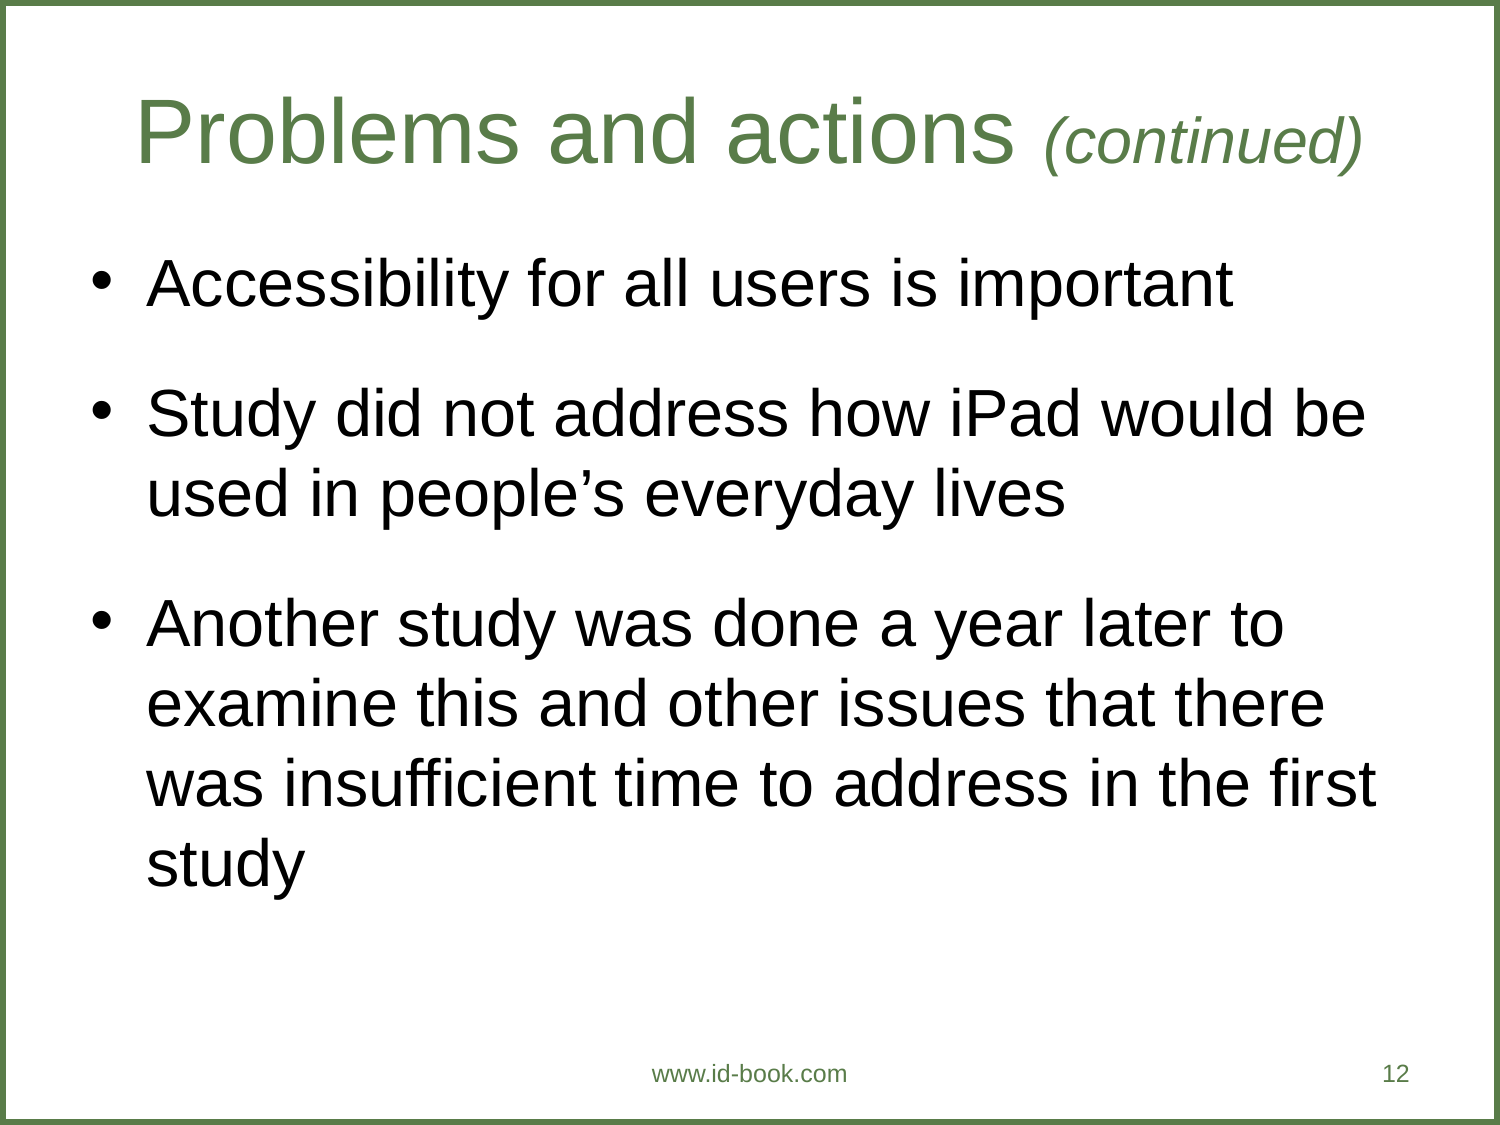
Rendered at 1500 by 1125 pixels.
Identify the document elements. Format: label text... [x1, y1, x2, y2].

list Accessibility for all users is important Study did not address how iPad would be used in people’s everyday lives Another study was done a year later to examine this and other issues that there was insufficient time to address in the first study [75, 231, 1425, 1036]
title Problems and actions (continued) [75, 45, 1425, 209]
slide_number 12 [1074, 1042, 1425, 1103]
footer www.id-book.com [512, 1042, 988, 1103]
